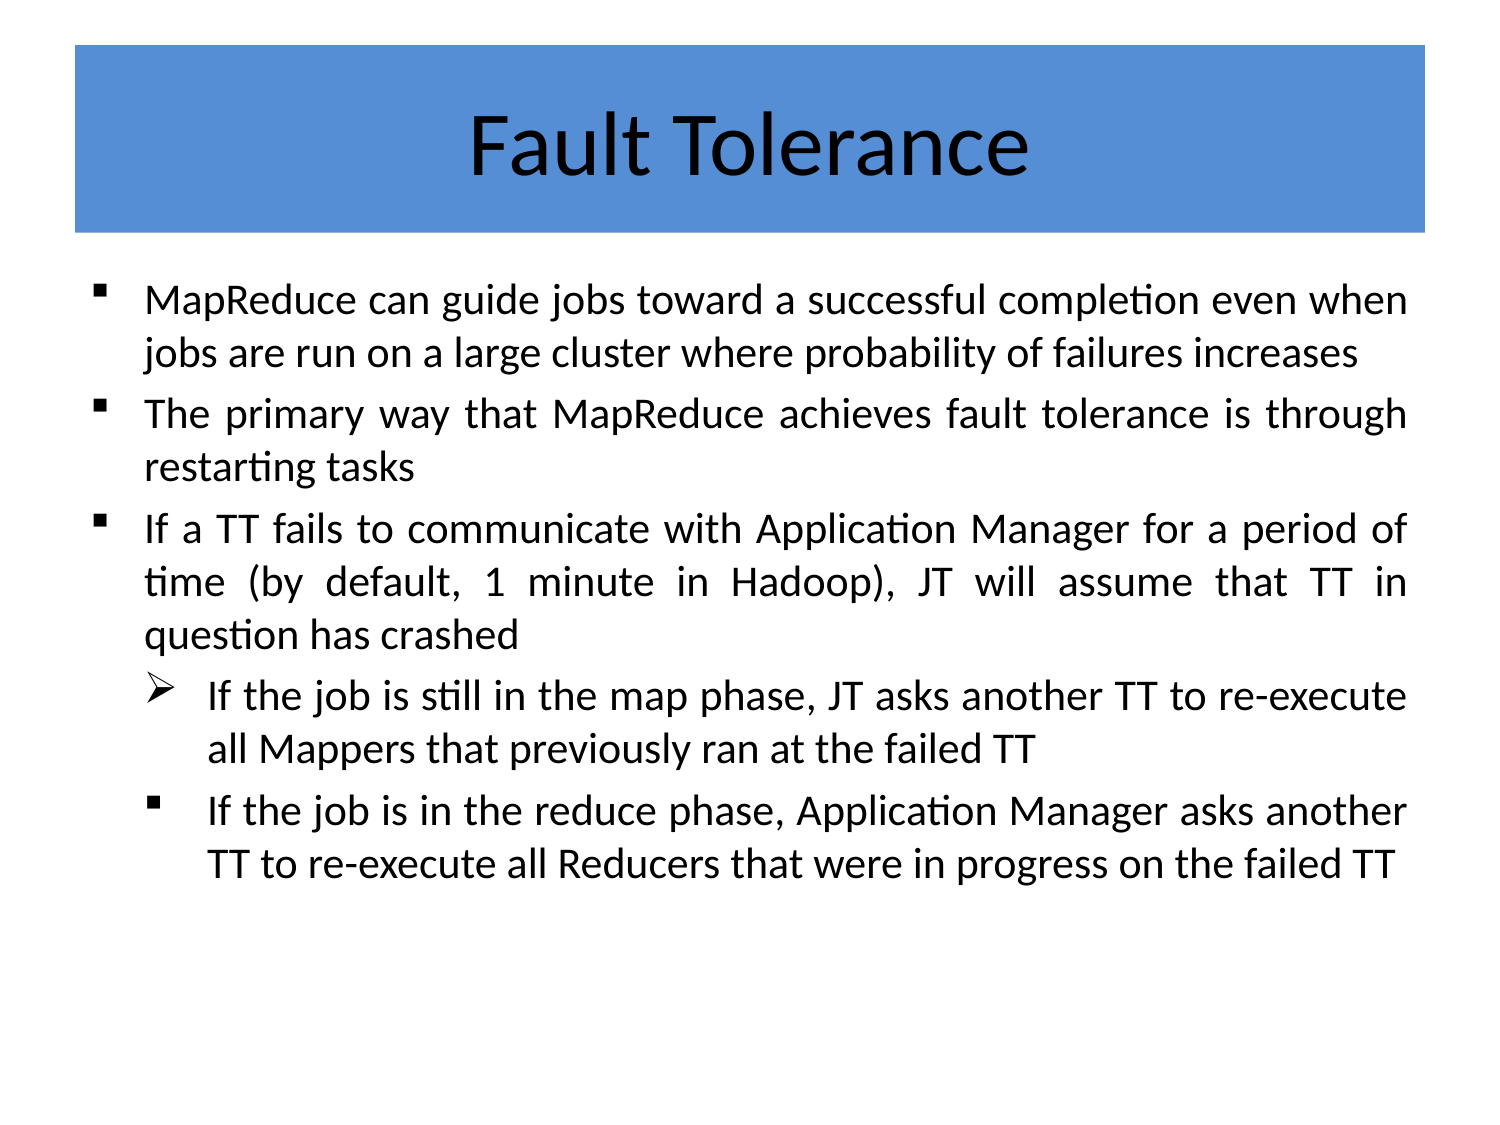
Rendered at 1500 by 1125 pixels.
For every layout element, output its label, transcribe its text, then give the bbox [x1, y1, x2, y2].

list MapReduce can guide jobs toward a successful completion even when jobs are run on a large cluster where probability of failures increases The primary way that MapReduce achieves fault tolerance is through restarting tasks If a TT fails to communicate with Application Manager for a period of time (by default, 1 minute in Hadoop), JT will assume that TT in question has crashed If the job is still in the map phase, JT asks another TT to re-execute all Mappers that previously ran at the failed TT If the job is in the reduce phase, Application Manager asks another TT to re-execute all Reducers that were in progress on the failed TT [75, 262, 1425, 1005]
title Fault Tolerance [75, 45, 1425, 233]
